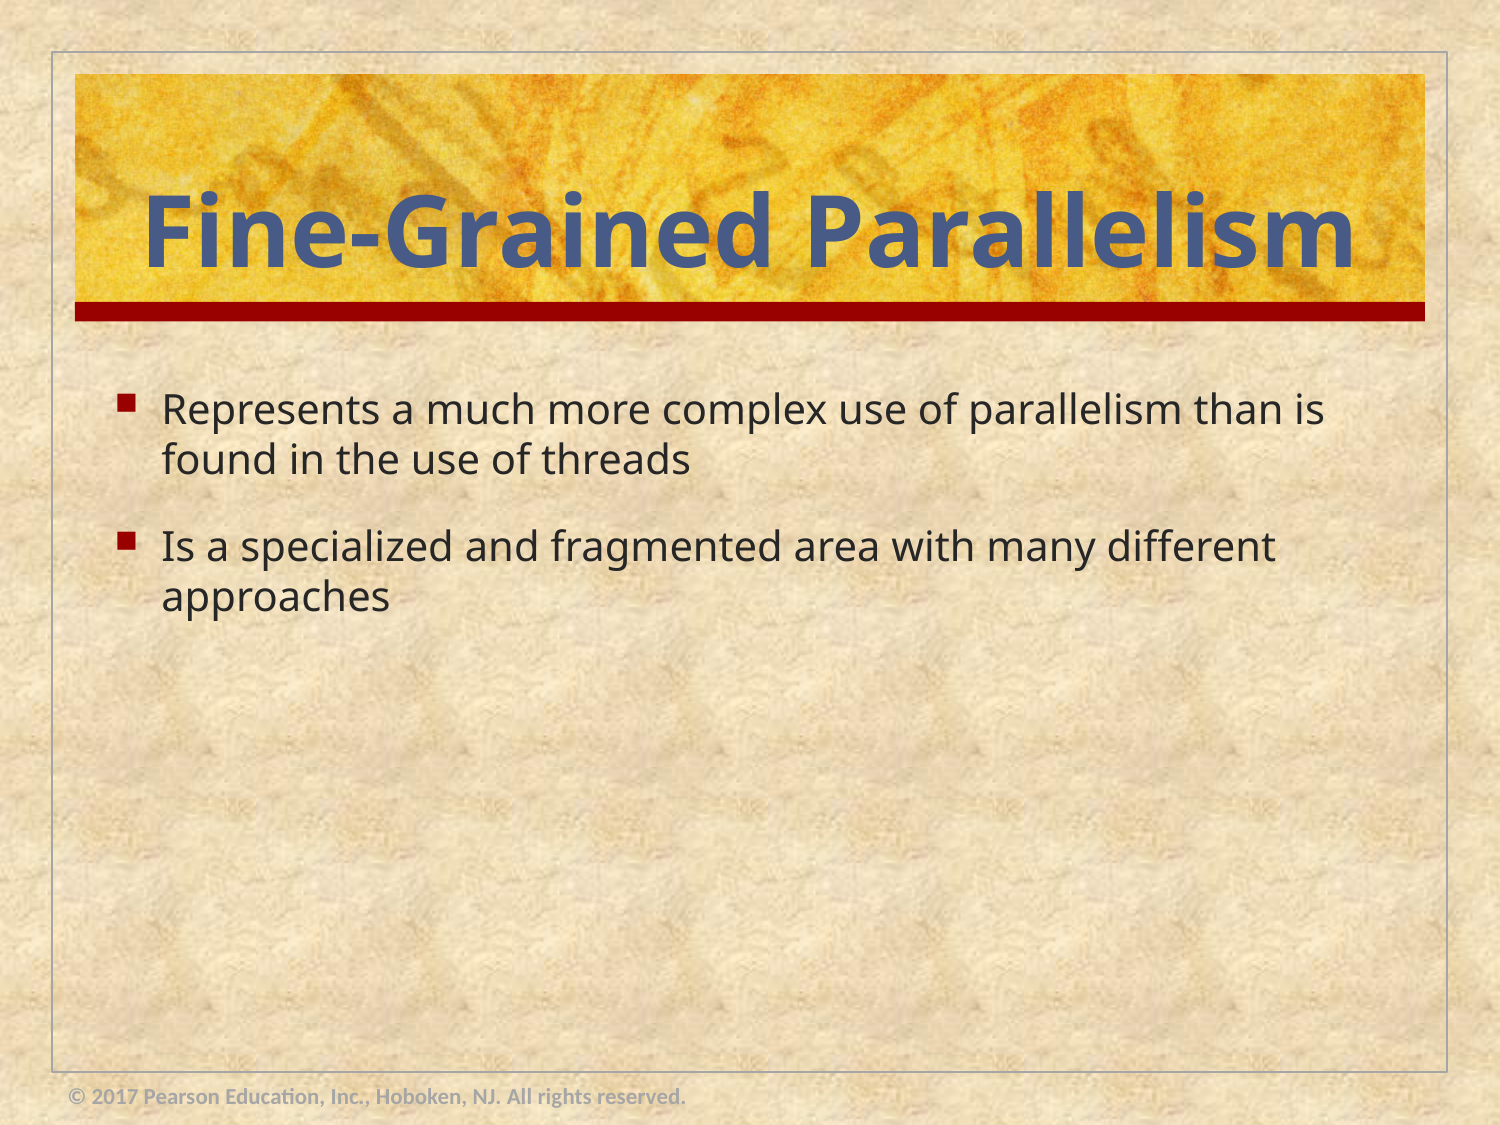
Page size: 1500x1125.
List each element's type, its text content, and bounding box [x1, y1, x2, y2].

picture [53, 53, 1446, 1071]
title Fine-Grained Parallelism [108, 74, 1392, 288]
list Represents a much more complex use of parallelism than is found in the use of threads Is a specialized and fragmented area with many different approaches [99, 375, 1400, 993]
footer © 2017 Pearson Education, Inc., Hoboken, NJ. All rights reserved. [52, 1065, 1100, 1125]
picture [0, 0, 1500, 1125]
